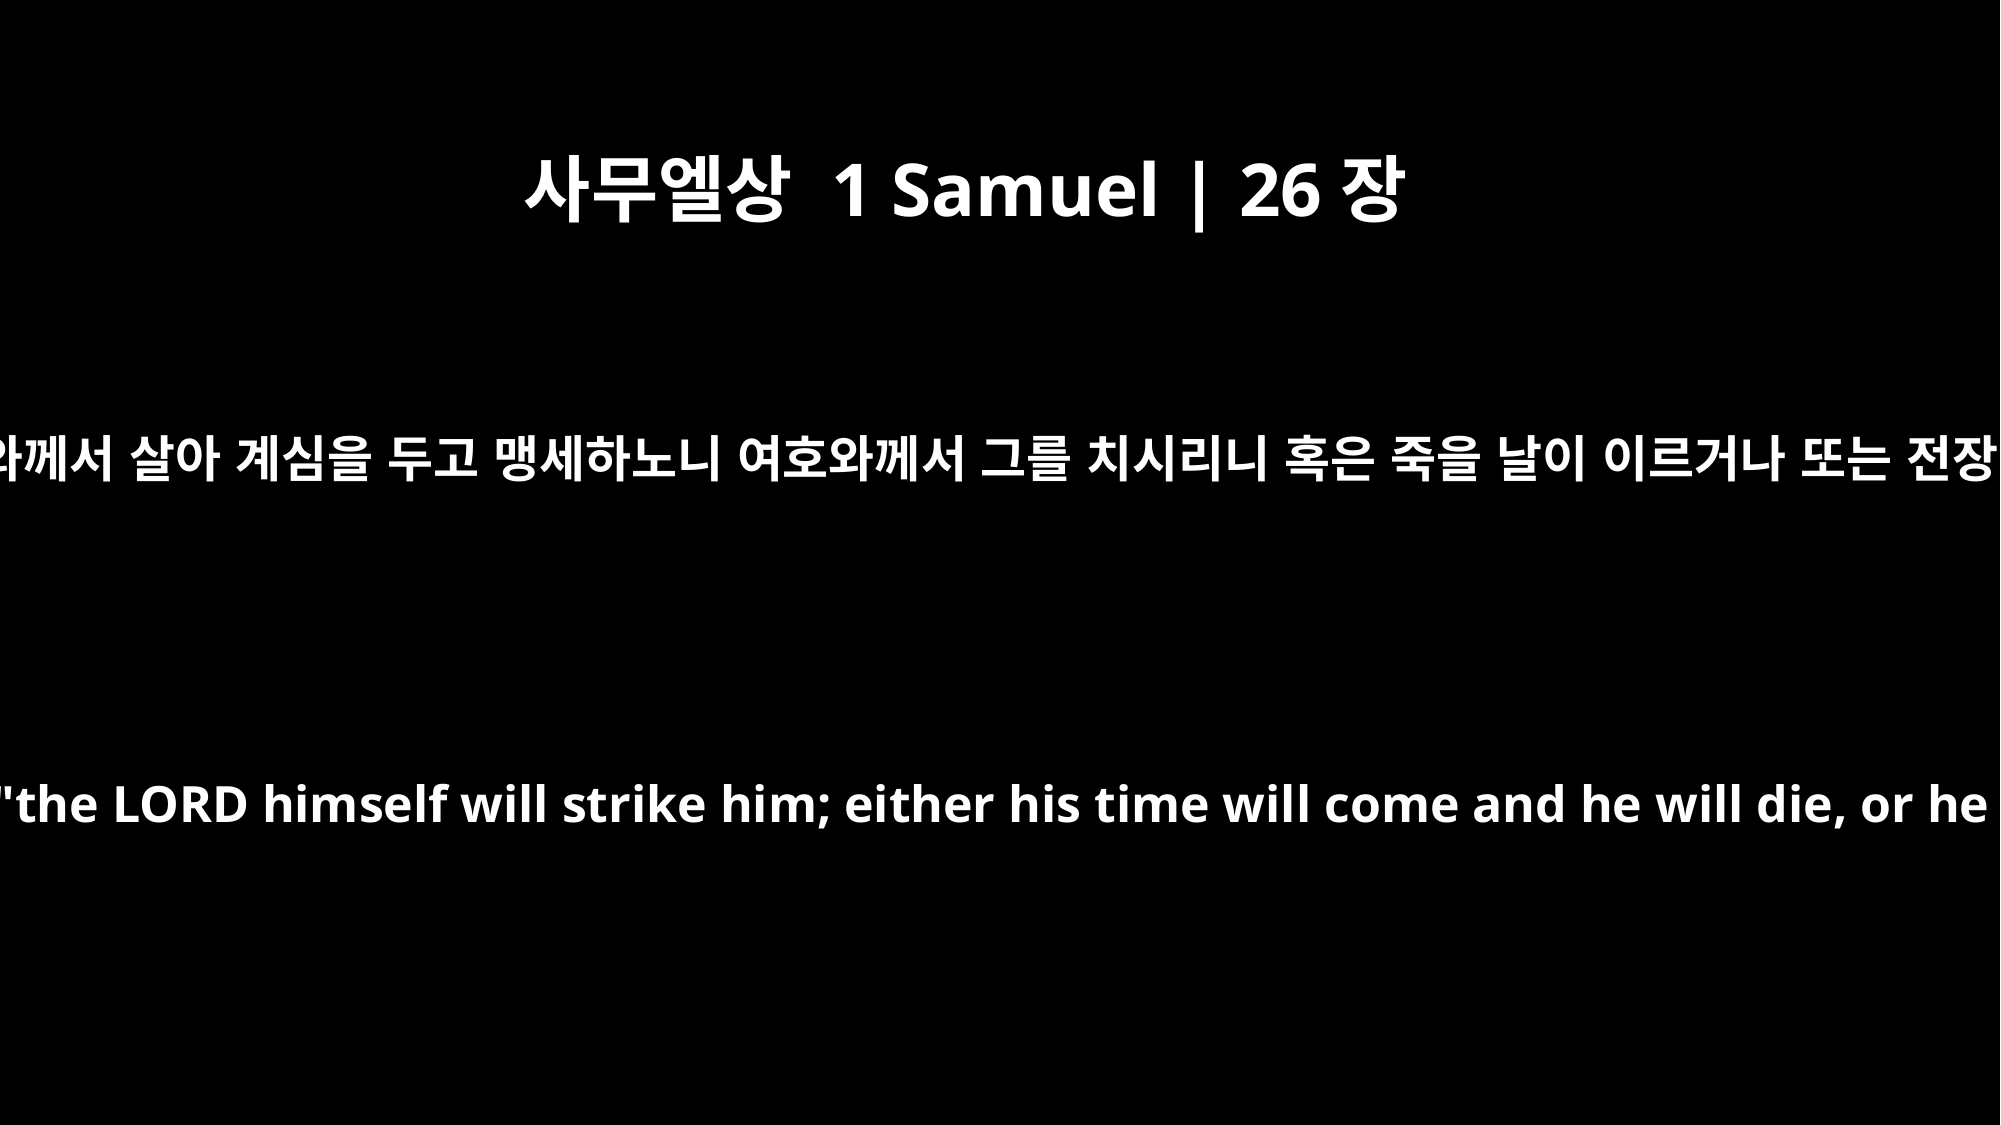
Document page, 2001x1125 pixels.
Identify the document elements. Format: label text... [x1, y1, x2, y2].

text_box 10 다윗이 또 이르되 여호와께서 살아 계심을 두고 맹세하노니 여호와께서 그를 치시리니 혹은 죽을 날이 이르거나 또는 전장에 나가서 망하리라 [0, 359, 2000, 495]
text_box As surely as the LORD lives," he said, "the LORD himself will strike him; either his time will come and he will die, or he will go into battle and perish. [0, 764, 2000, 840]
text_box 사무엘상 1 Samuel | 26장 [509, 136, 1423, 239]
